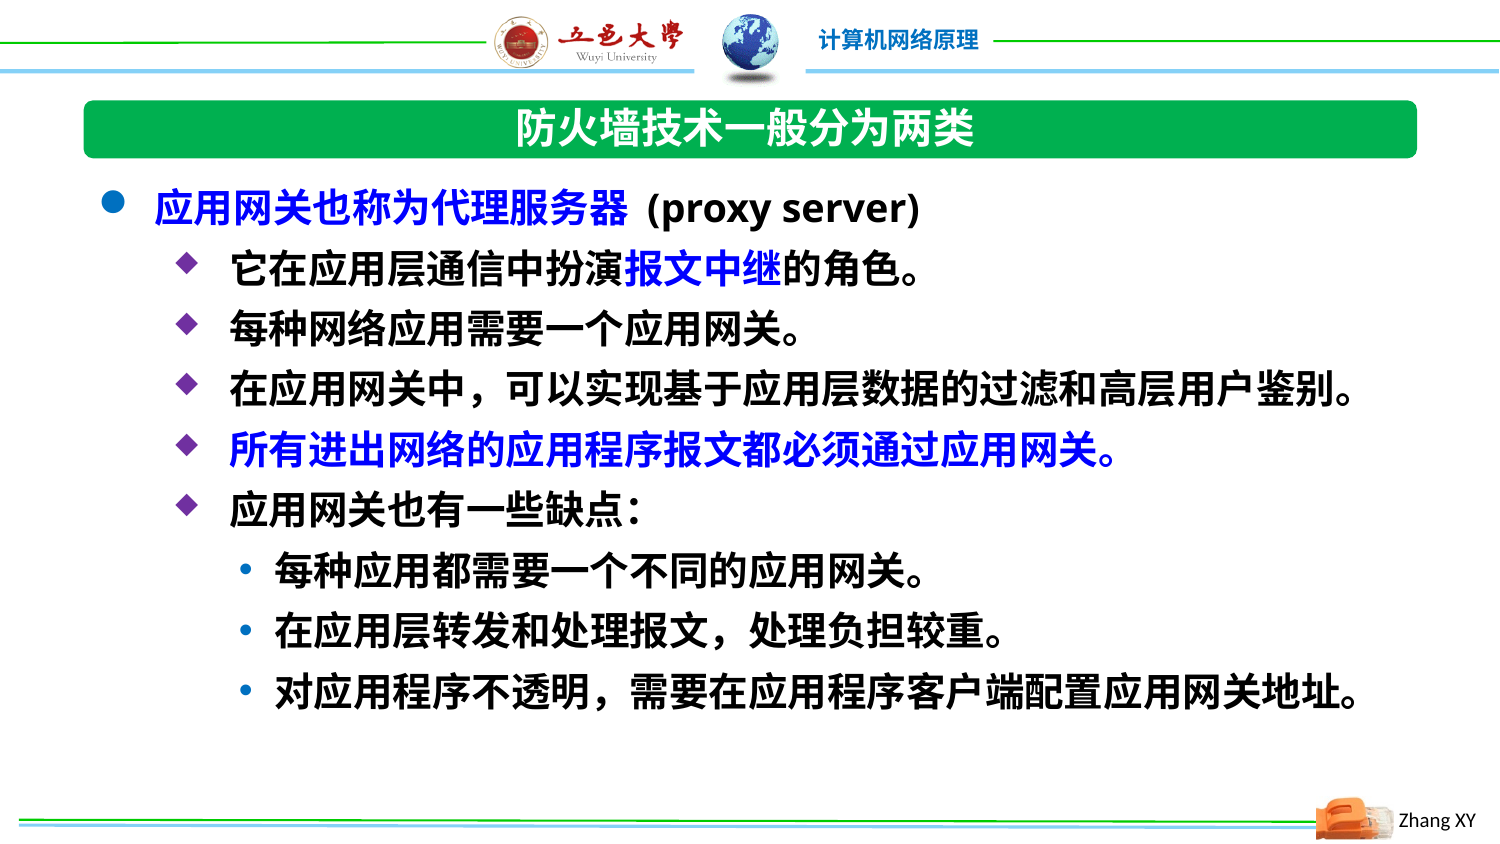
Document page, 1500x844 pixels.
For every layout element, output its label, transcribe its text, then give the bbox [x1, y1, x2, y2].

text_box [83, 100, 501, 159]
picture [1316, 796, 1394, 840]
text_box 防火墙技术一般分为两类 [501, 94, 1000, 160]
text_box [1000, 100, 1418, 159]
picture [494, 15, 697, 69]
picture [720, 12, 780, 88]
text_box 应用网关也称为代理服务器 (proxy server) 它在应用层通信中扮演报文中继的角色。 每种网络应用需要一个应用网关。 在应用网关中，可以实现基于应用层数据的过滤和高层用户鉴别。 所有进出网络的应用程序报文都必须通过应用网关。 应用网关也有一些缺点： 每种应用都需要一个不同的应用网关。 在应用层转发和处理报文，处理负担较重。 对应用程序不透明，需要在应用程序客户端配置应用网关地址。 [83, 162, 1418, 722]
